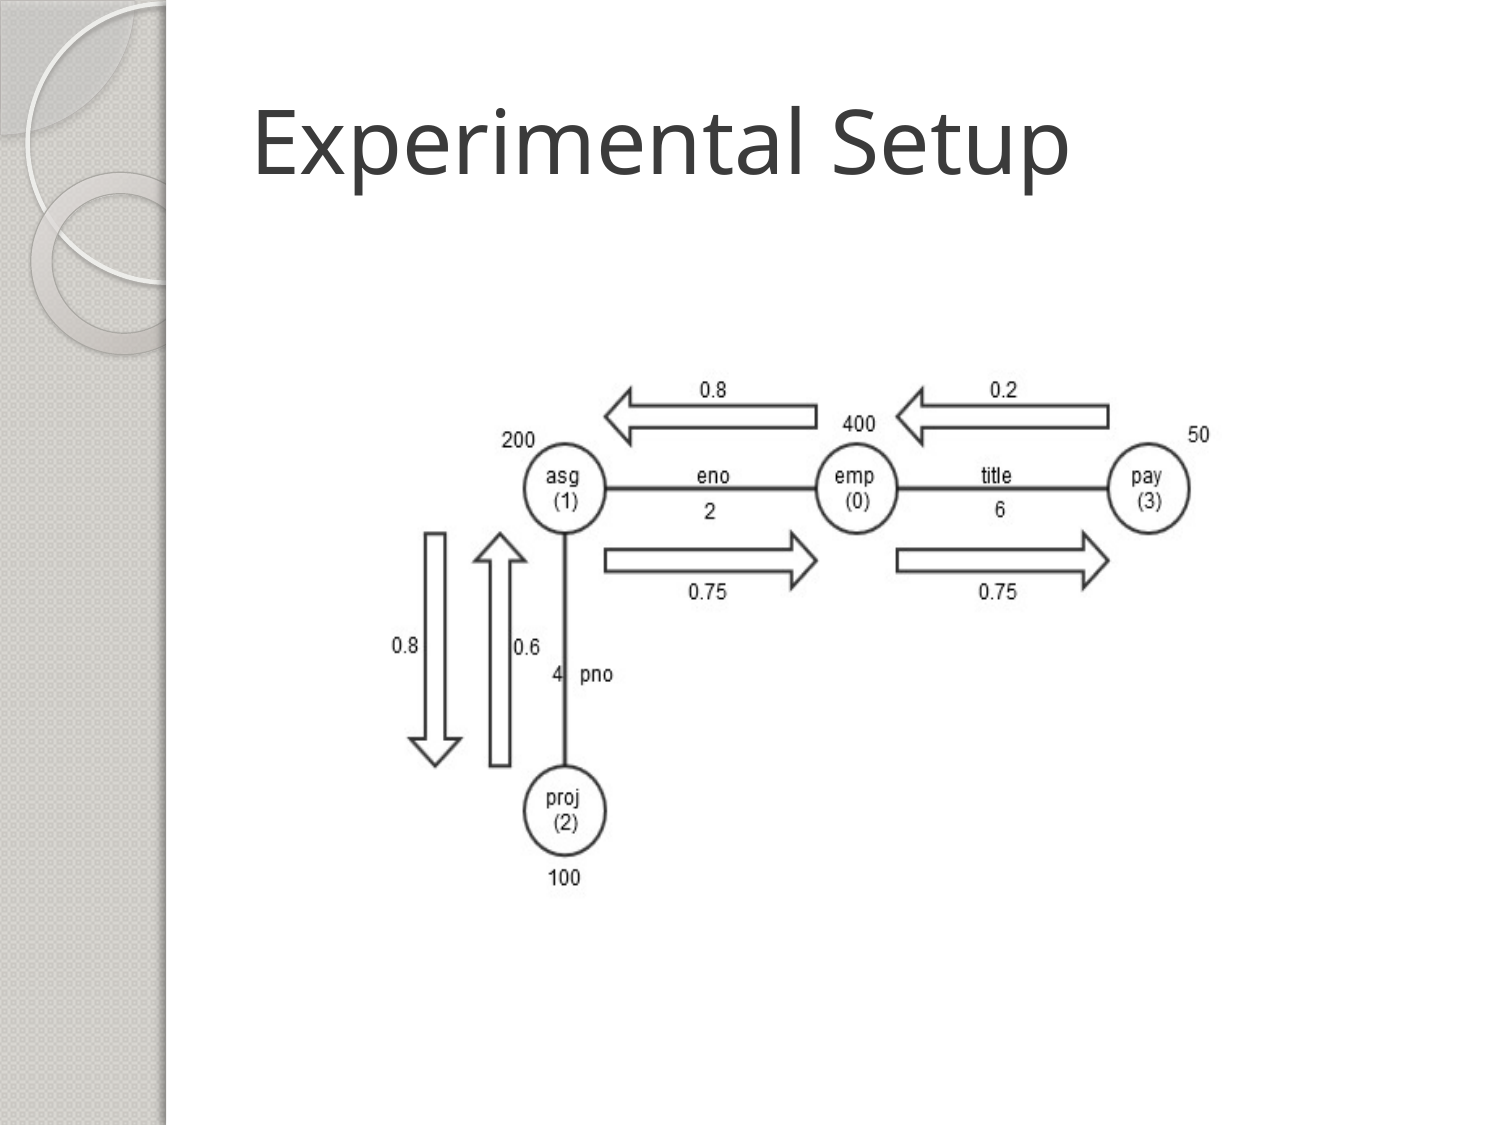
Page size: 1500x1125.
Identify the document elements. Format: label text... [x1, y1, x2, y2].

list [249, 212, 1351, 926]
title Experimental Setup [235, 45, 1466, 233]
